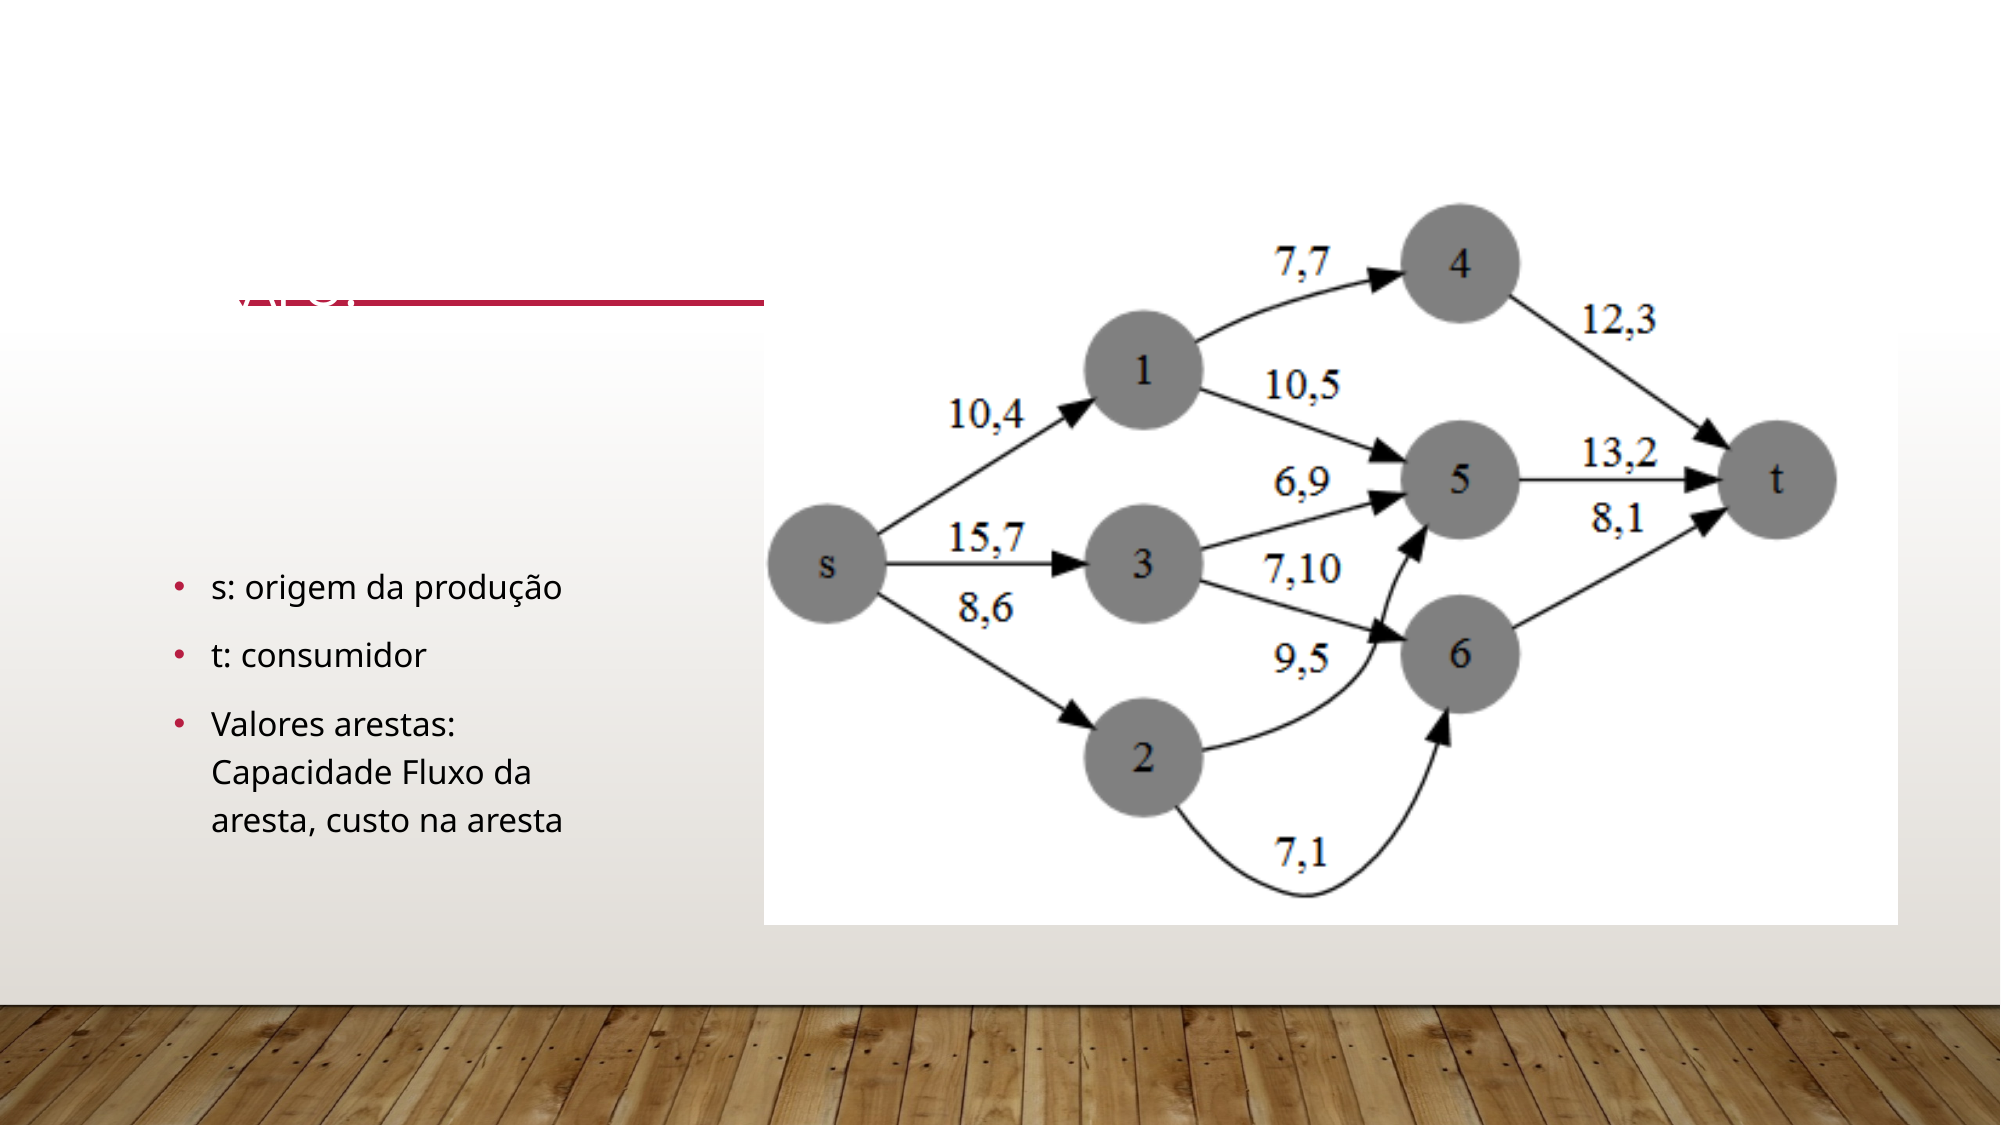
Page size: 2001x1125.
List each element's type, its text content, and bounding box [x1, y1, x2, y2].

picture [764, 179, 1898, 926]
title Informações Grafo: [158, 197, 597, 490]
list s: origem da produção t: consumidor Valores arestas: Capacidade Fluxo da aresta, custo na aresta [158, 550, 597, 949]
picture [0, 1005, 2000, 1125]
